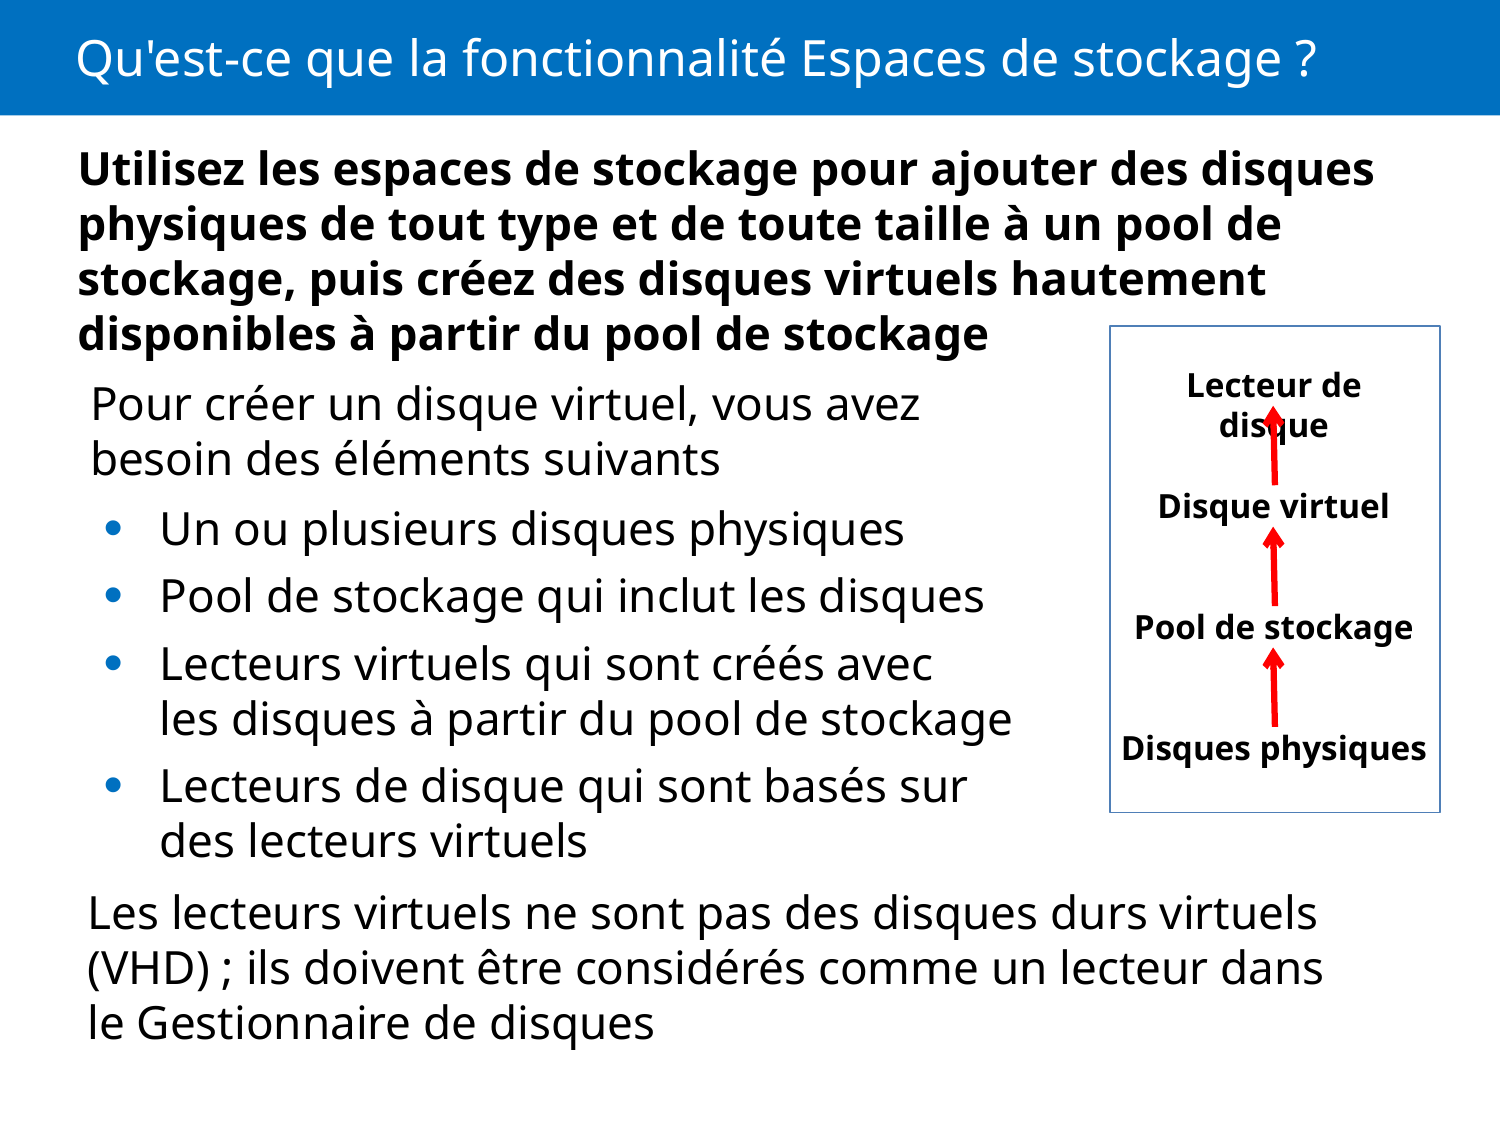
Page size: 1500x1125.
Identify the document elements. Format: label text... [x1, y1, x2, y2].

text_box Les lecteurs virtuels ne sont pas des disques durs virtuels (VHD) ; ils doivent être considérés comme un lecteur dans le Gestionnaire de disques [71, 906, 1413, 1026]
text_box Utilisez les espaces de stockage pour ajouter des disques physiques de tout type et de toute taille à un pool de stockage, puis créez des disques virtuels hautement disponibles à partir du pool de stockage [60, 172, 1455, 328]
text_box Un ou plusieurs disques physiques Pool de stockage qui inclut les disques Lecteurs virtuels qui sont créés avec les disques à partir du pool de stockage Lecteurs de disque qui sont basés sur des lecteurs virtuels [84, 498, 1063, 868]
title Qu'est-ce que la fonctionnalité Espaces de stockage ? [75, 0, 1351, 122]
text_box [1109, 325, 1441, 813]
text_box Pour créer un disque virtuel, vous avez besoin des éléments suivants [69, 361, 1104, 819]
